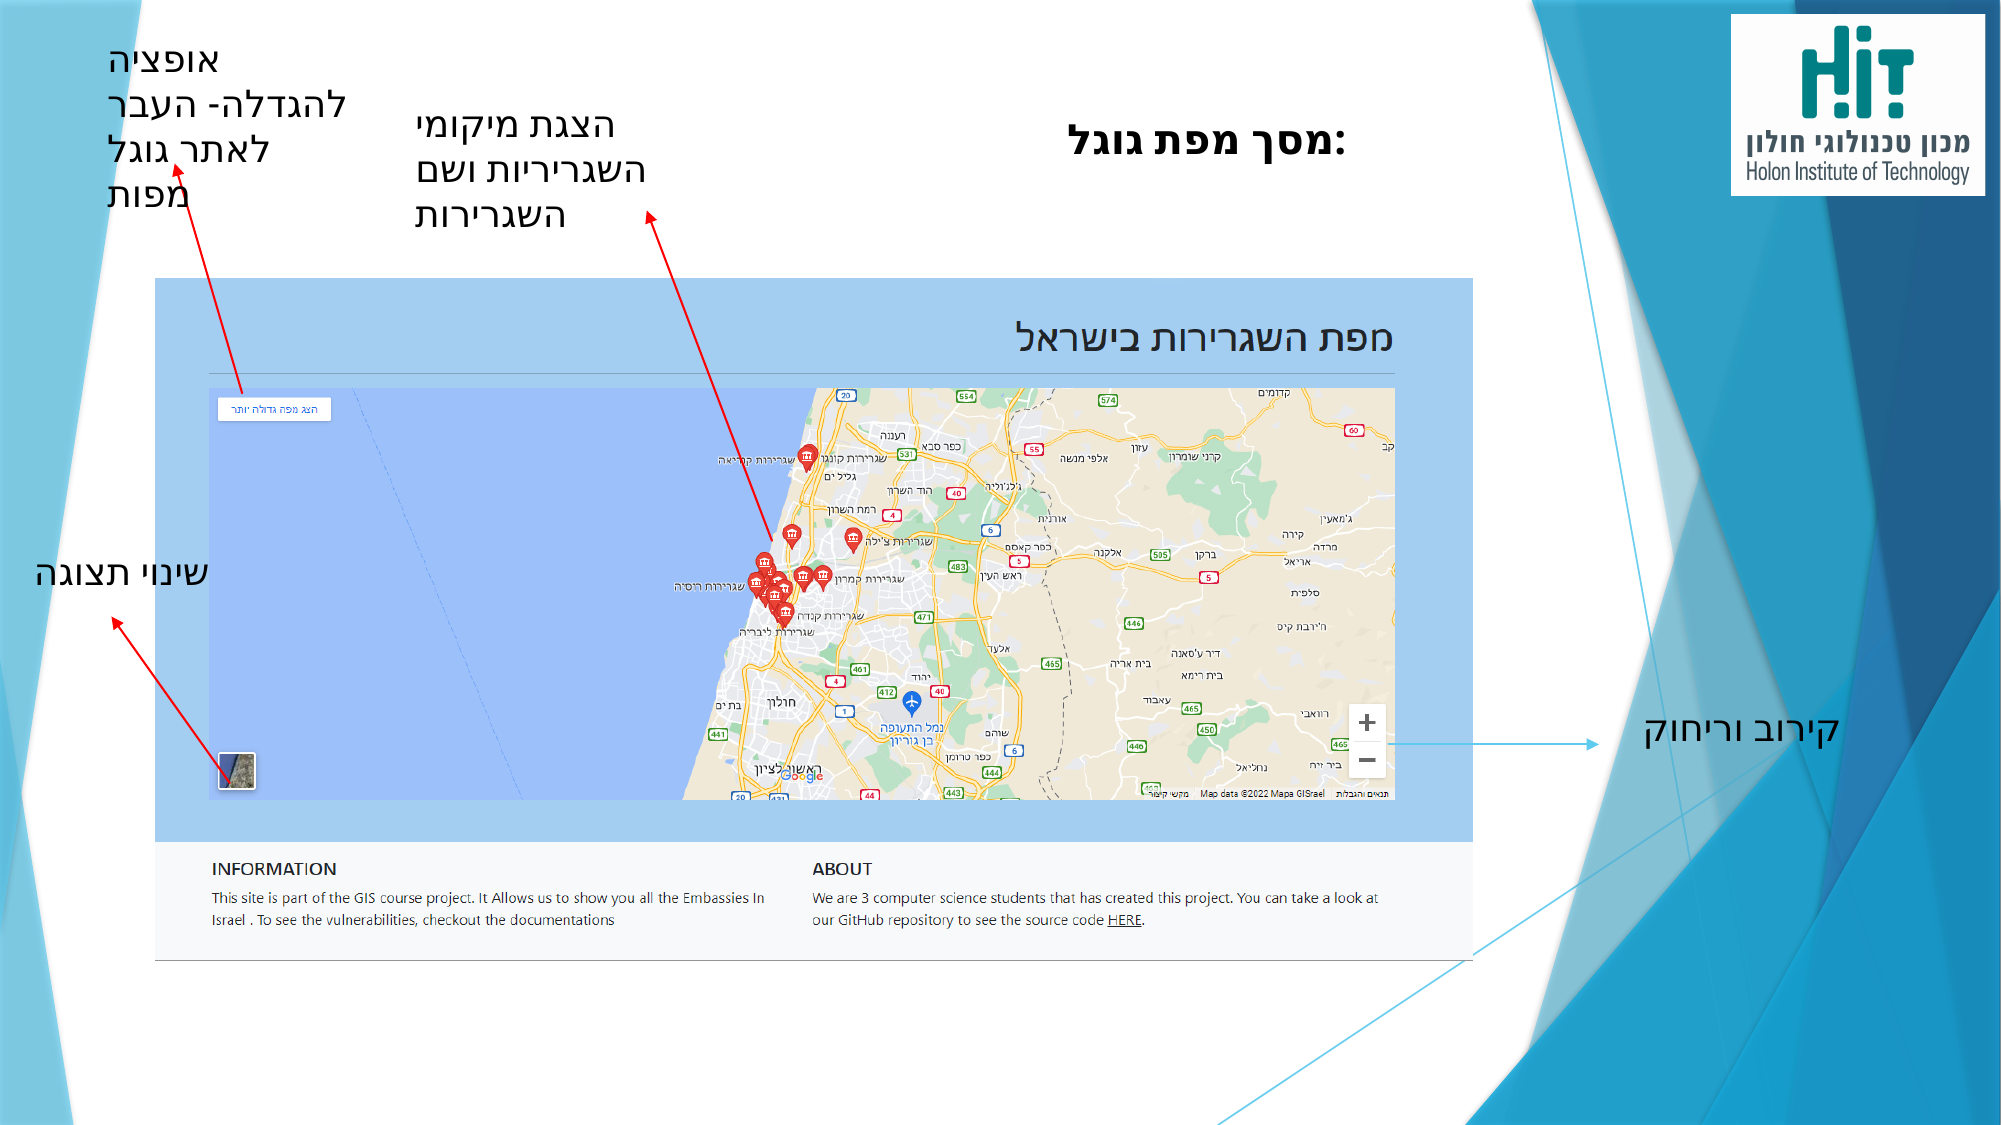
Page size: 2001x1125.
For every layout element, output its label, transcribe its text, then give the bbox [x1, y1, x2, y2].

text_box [174, 162, 243, 394]
picture [1730, 14, 1987, 197]
text_box אופציה להגדלה- העבר לאתר גוגל מפות [92, 27, 372, 223]
text_box הצגת מיקומי השגריריות ושם השגרירות [400, 92, 796, 242]
text_box שינוי תצוגה [19, 540, 150, 601]
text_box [646, 209, 773, 542]
picture [155, 277, 1474, 962]
text_box קירוב וריחוק [1627, 696, 1950, 756]
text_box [110, 615, 231, 784]
text_box מסך מפת גוגל: [1052, 105, 1362, 171]
